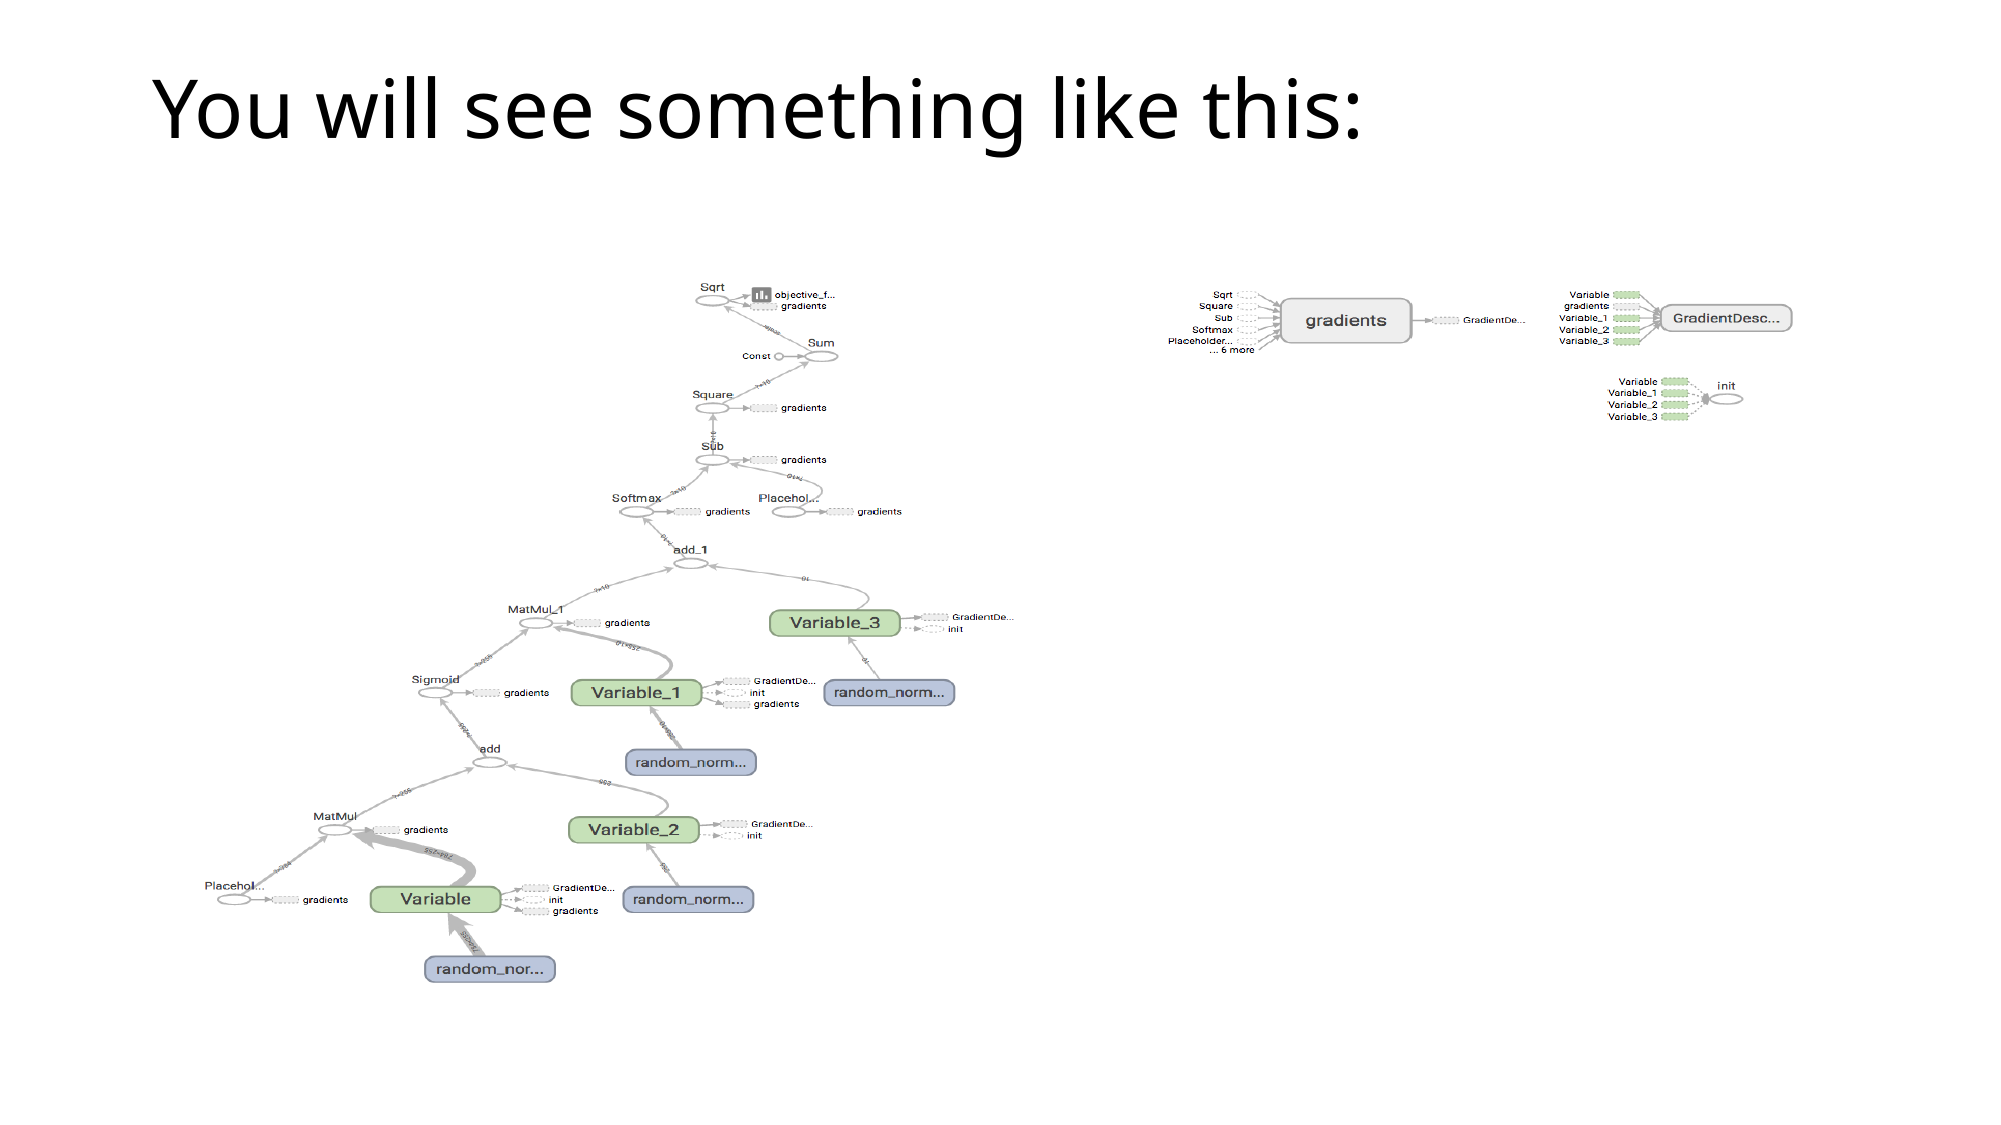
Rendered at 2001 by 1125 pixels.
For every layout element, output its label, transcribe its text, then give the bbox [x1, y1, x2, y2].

title You will see something like this: [137, 59, 1863, 164]
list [169, 194, 1863, 1014]
